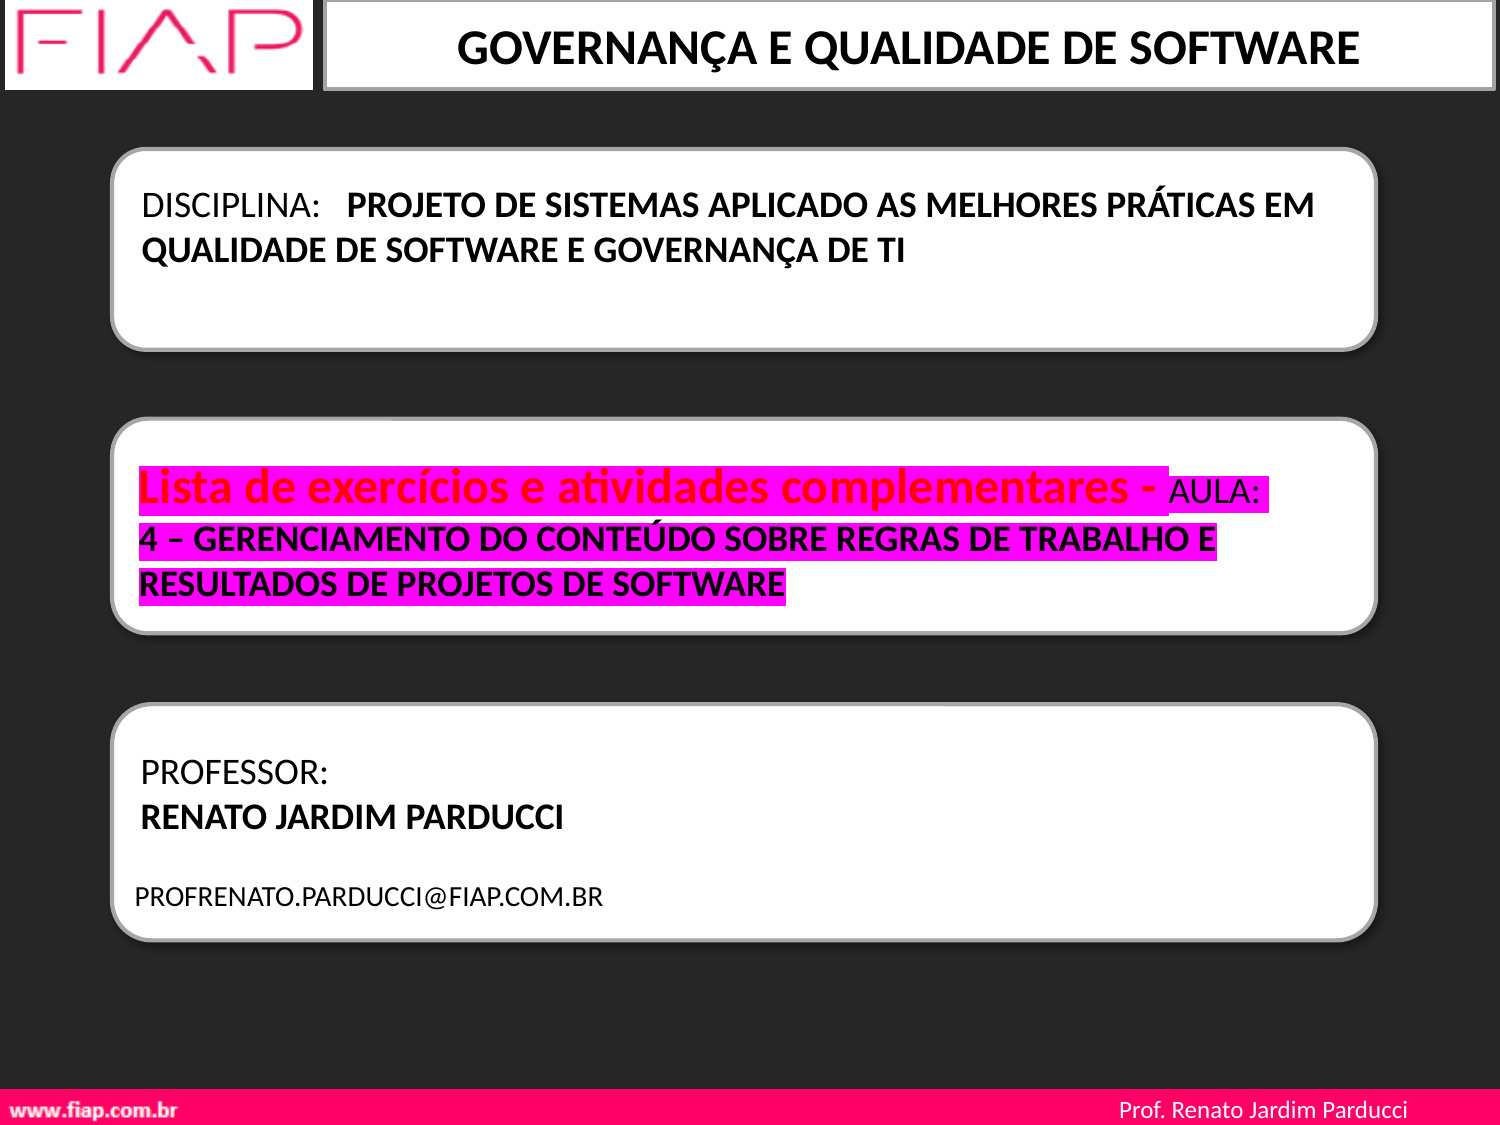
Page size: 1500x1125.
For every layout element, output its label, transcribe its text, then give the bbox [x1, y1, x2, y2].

text_box Lista de exercícios e atividades complementares - AULA: 4 – GERENCIAMENTO DO CONTEÚDO SOBRE REGRAS DE TRABALHO E RESULTADOS DE PROJETOS DE SOFTWARE [123, 446, 1353, 612]
text_box [109, 702, 1379, 943]
text_box PROFESSOR: RENATO JARDIM PARDUCCI [125, 739, 606, 845]
text_box [109, 146, 1379, 352]
text_box [109, 416, 1379, 636]
text_box DISCIPLINA: PROJETO DE SISTEMAS APLICADO AS MELHORES PRÁTICAS EM QUALIDADE DE SOFTWARE E GOVERNANÇA DE TI [126, 172, 1340, 323]
text_box PROFRENATO.PARDUCCI@FIAP.COM.BR [119, 869, 620, 920]
